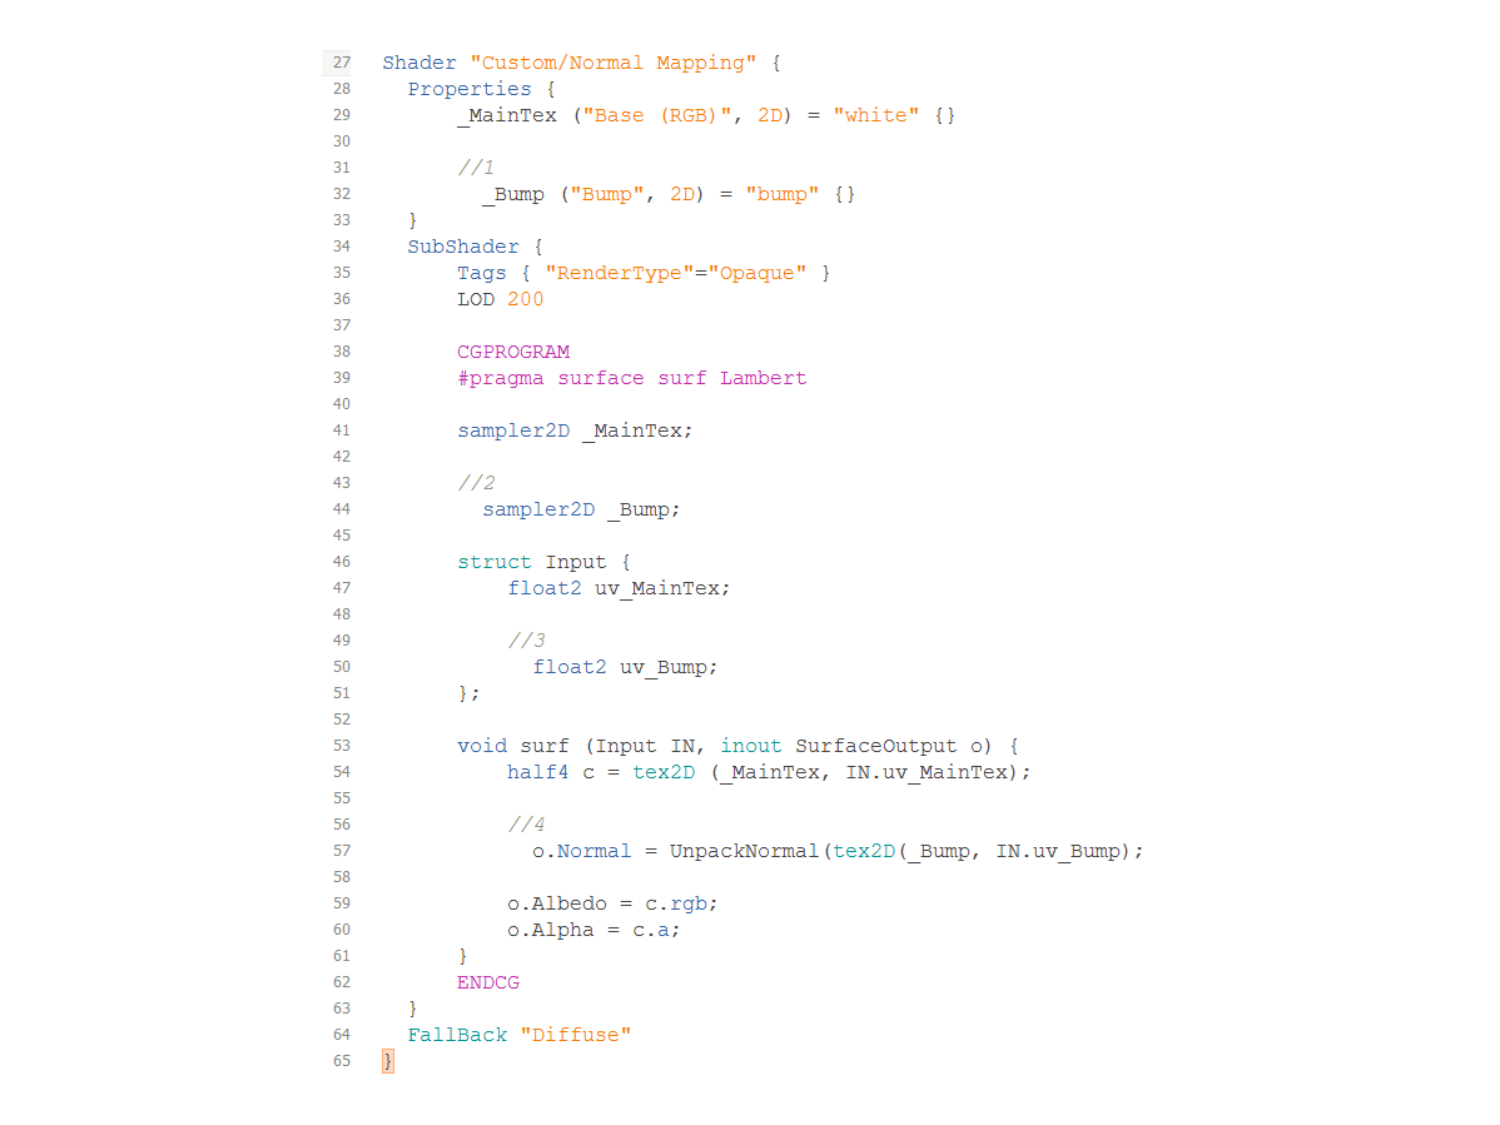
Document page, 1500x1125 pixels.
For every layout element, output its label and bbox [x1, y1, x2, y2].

picture [322, 49, 1177, 1076]
